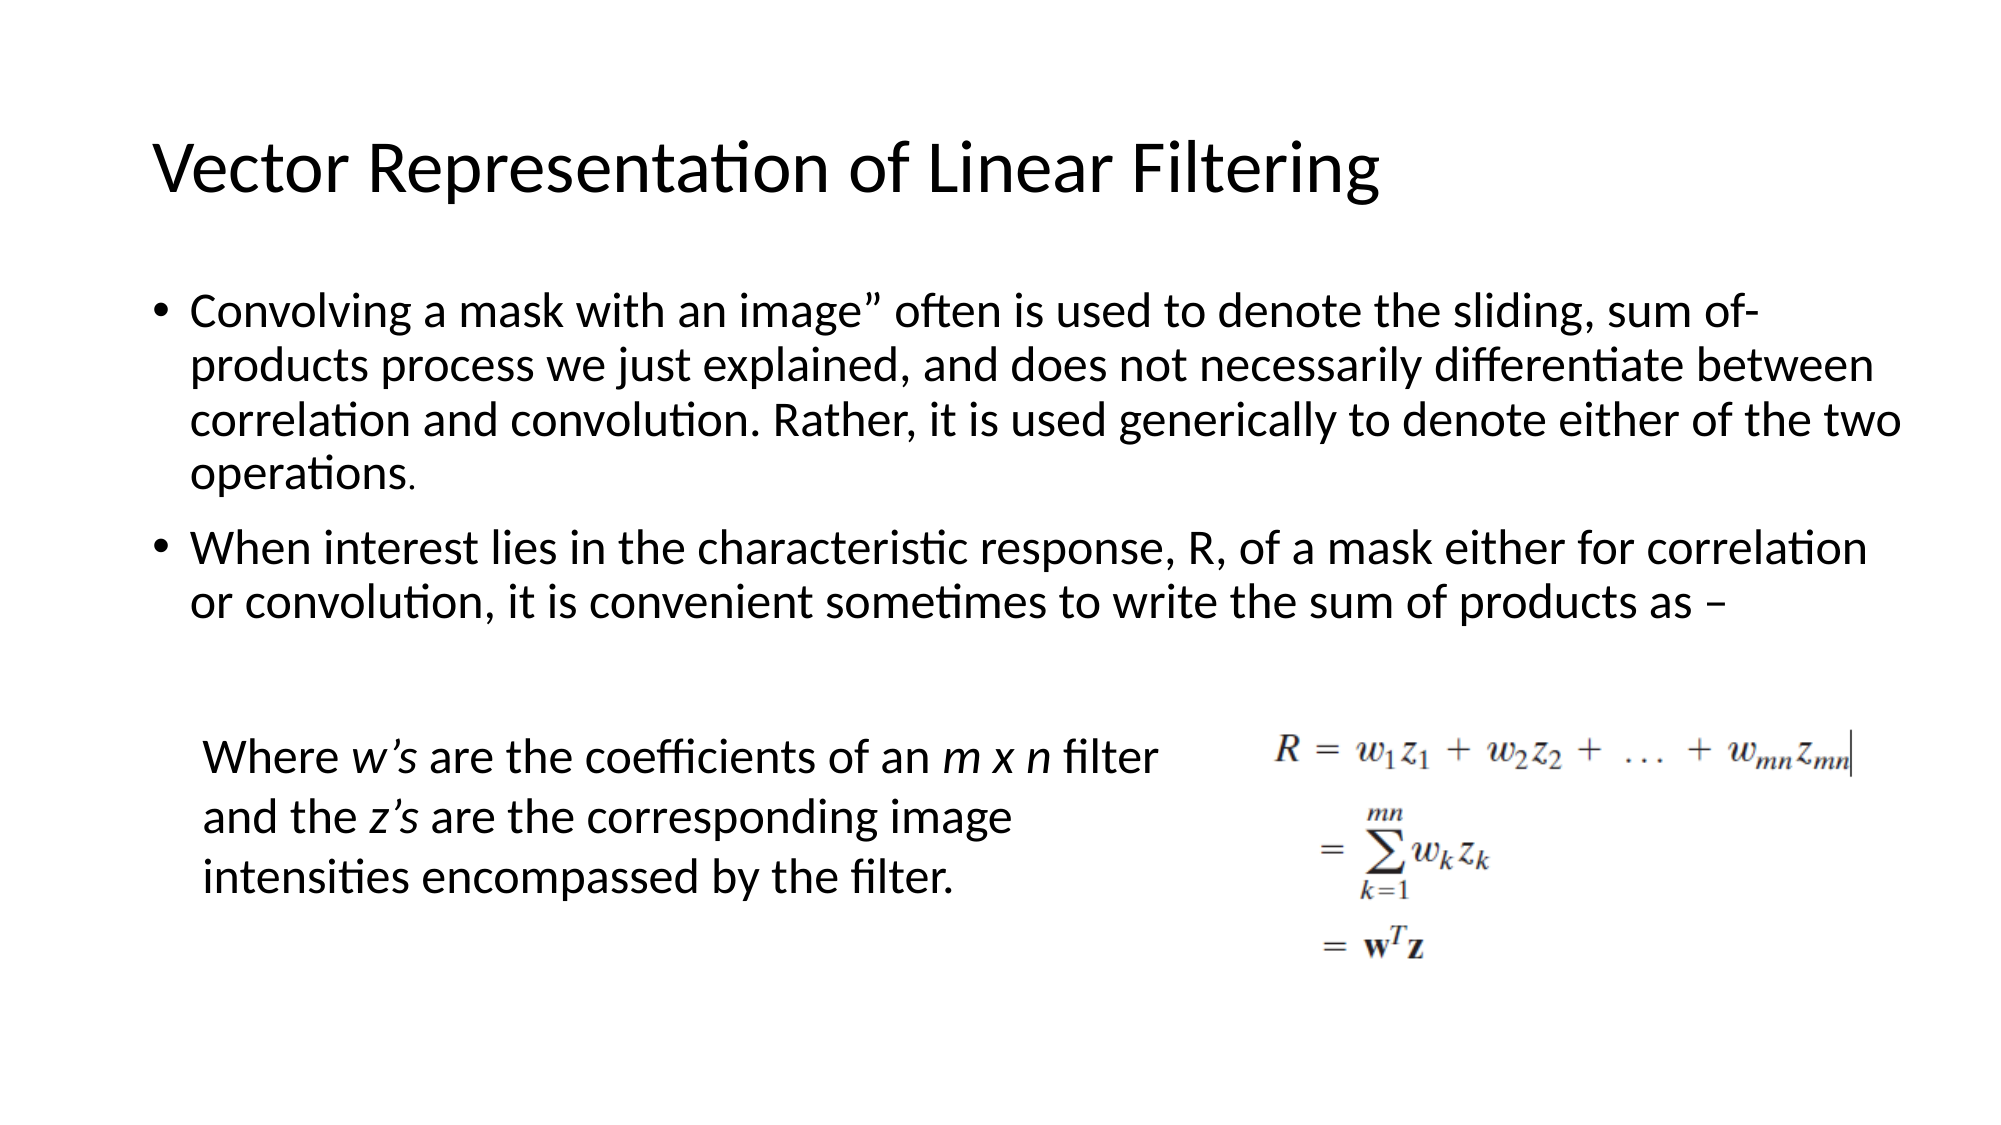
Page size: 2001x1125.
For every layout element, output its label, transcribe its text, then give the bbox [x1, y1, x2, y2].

title Vector Representation of Linear Filtering [137, 59, 1863, 277]
list Convolving a mask with an image” often is used to denote the sliding, sum of-products process we just explained, and does not necessarily differentiate between correlation and convolution. Rather, it is used generically to denote either of the two operations. When interest lies in the characteristic response, R, of a mask either for correlation or convolution, it is convenient sometimes to write the sum of products as – [137, 277, 1937, 1078]
text_box Where w’s are the coefficients of an m x n filter and the z’s are the corresponding image intensities encompassed by the filter. [187, 716, 1221, 912]
picture [1270, 716, 1863, 980]
